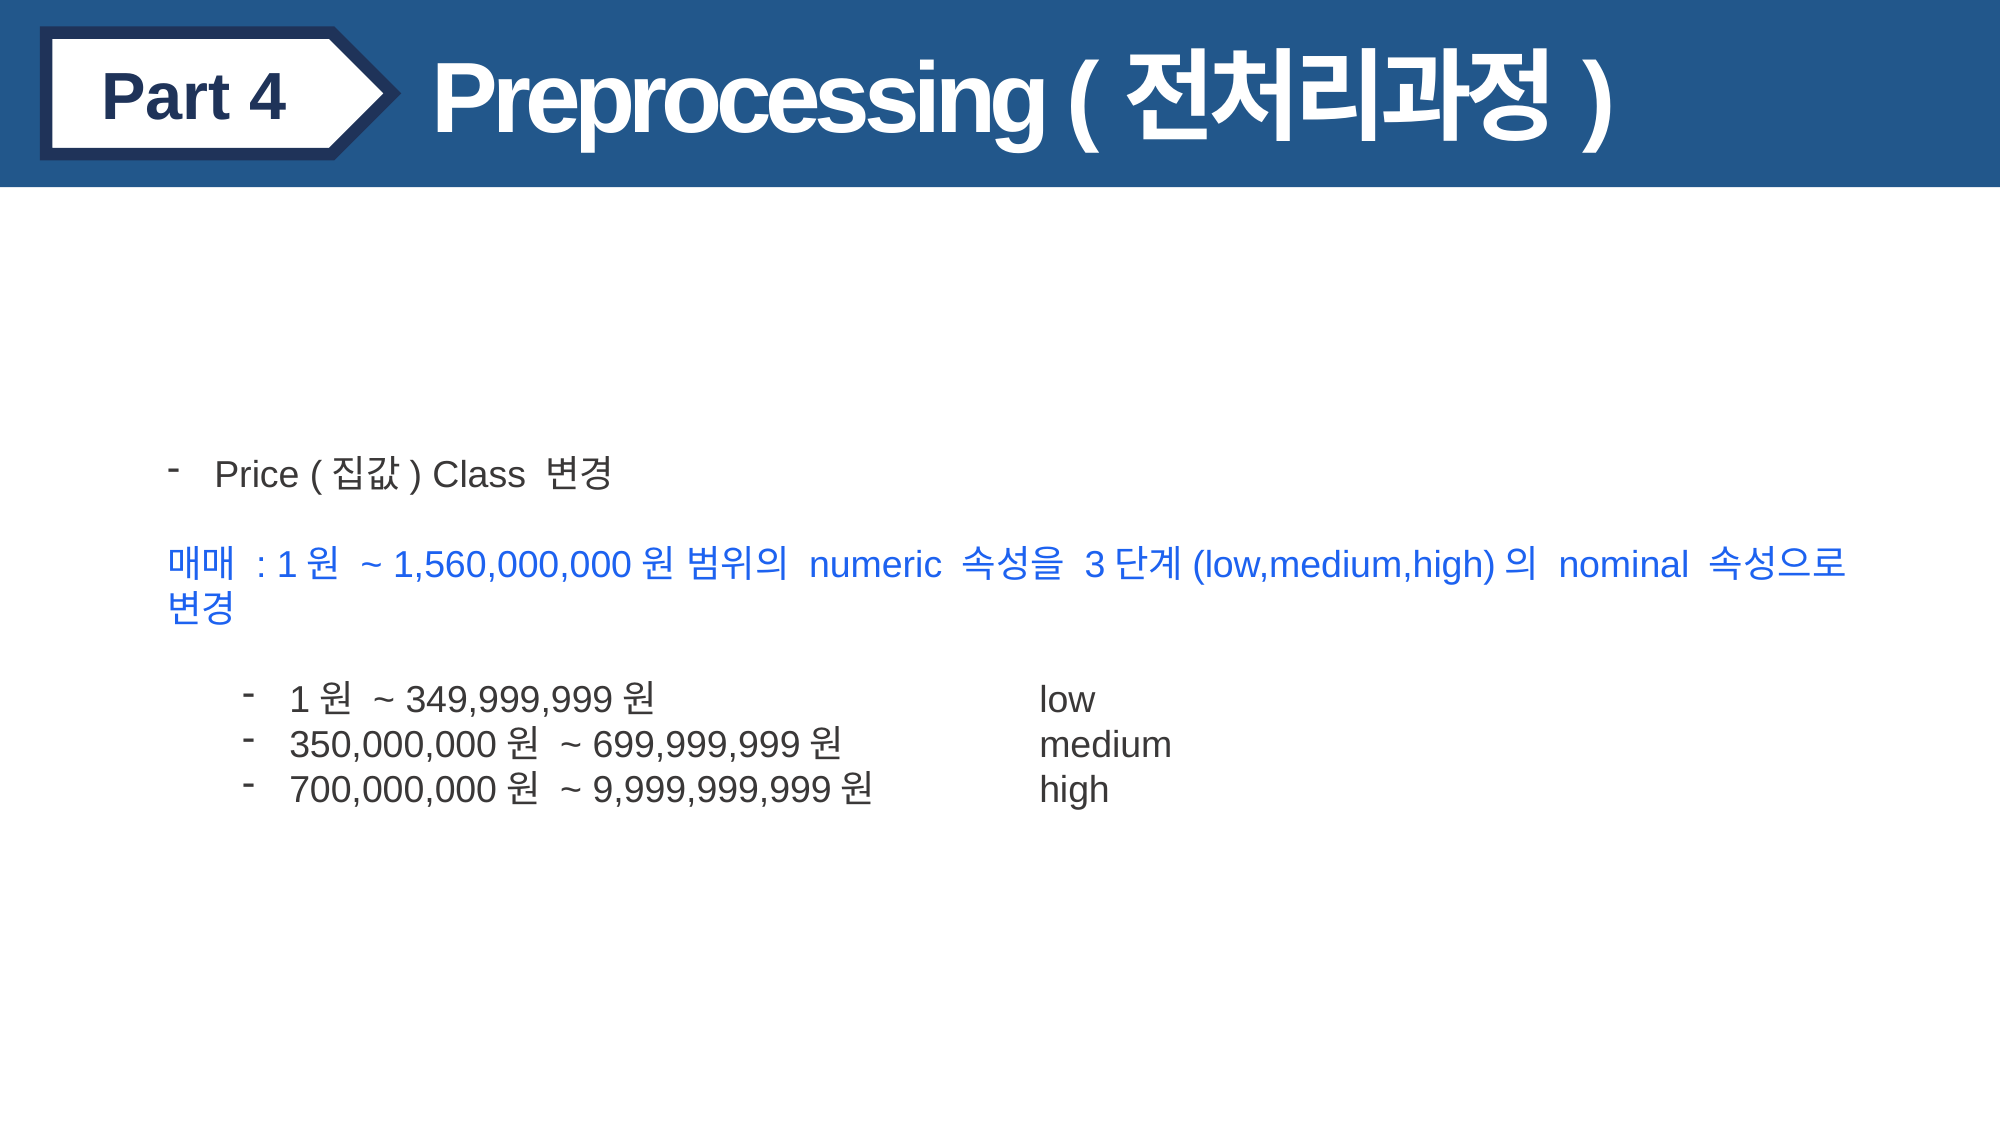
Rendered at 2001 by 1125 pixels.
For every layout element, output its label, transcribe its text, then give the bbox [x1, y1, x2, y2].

text_box [0, 0, 2000, 188]
text_box Preprocessing (전처리과정) [417, 25, 1631, 161]
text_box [46, 32, 393, 155]
text_box Price (집값) Class 변경 매매 : 1원 ~ 1,560,000,000원 범위의 numeric 속성을 3단계(low,medium,high)의 nominal 속성으로 변경 1원 ~ 349,999,999원 low 350,000,000원 ~ 699,999,999원 medium 700,000,000원 ~ 9,999,999,999원 high [152, 442, 1895, 903]
